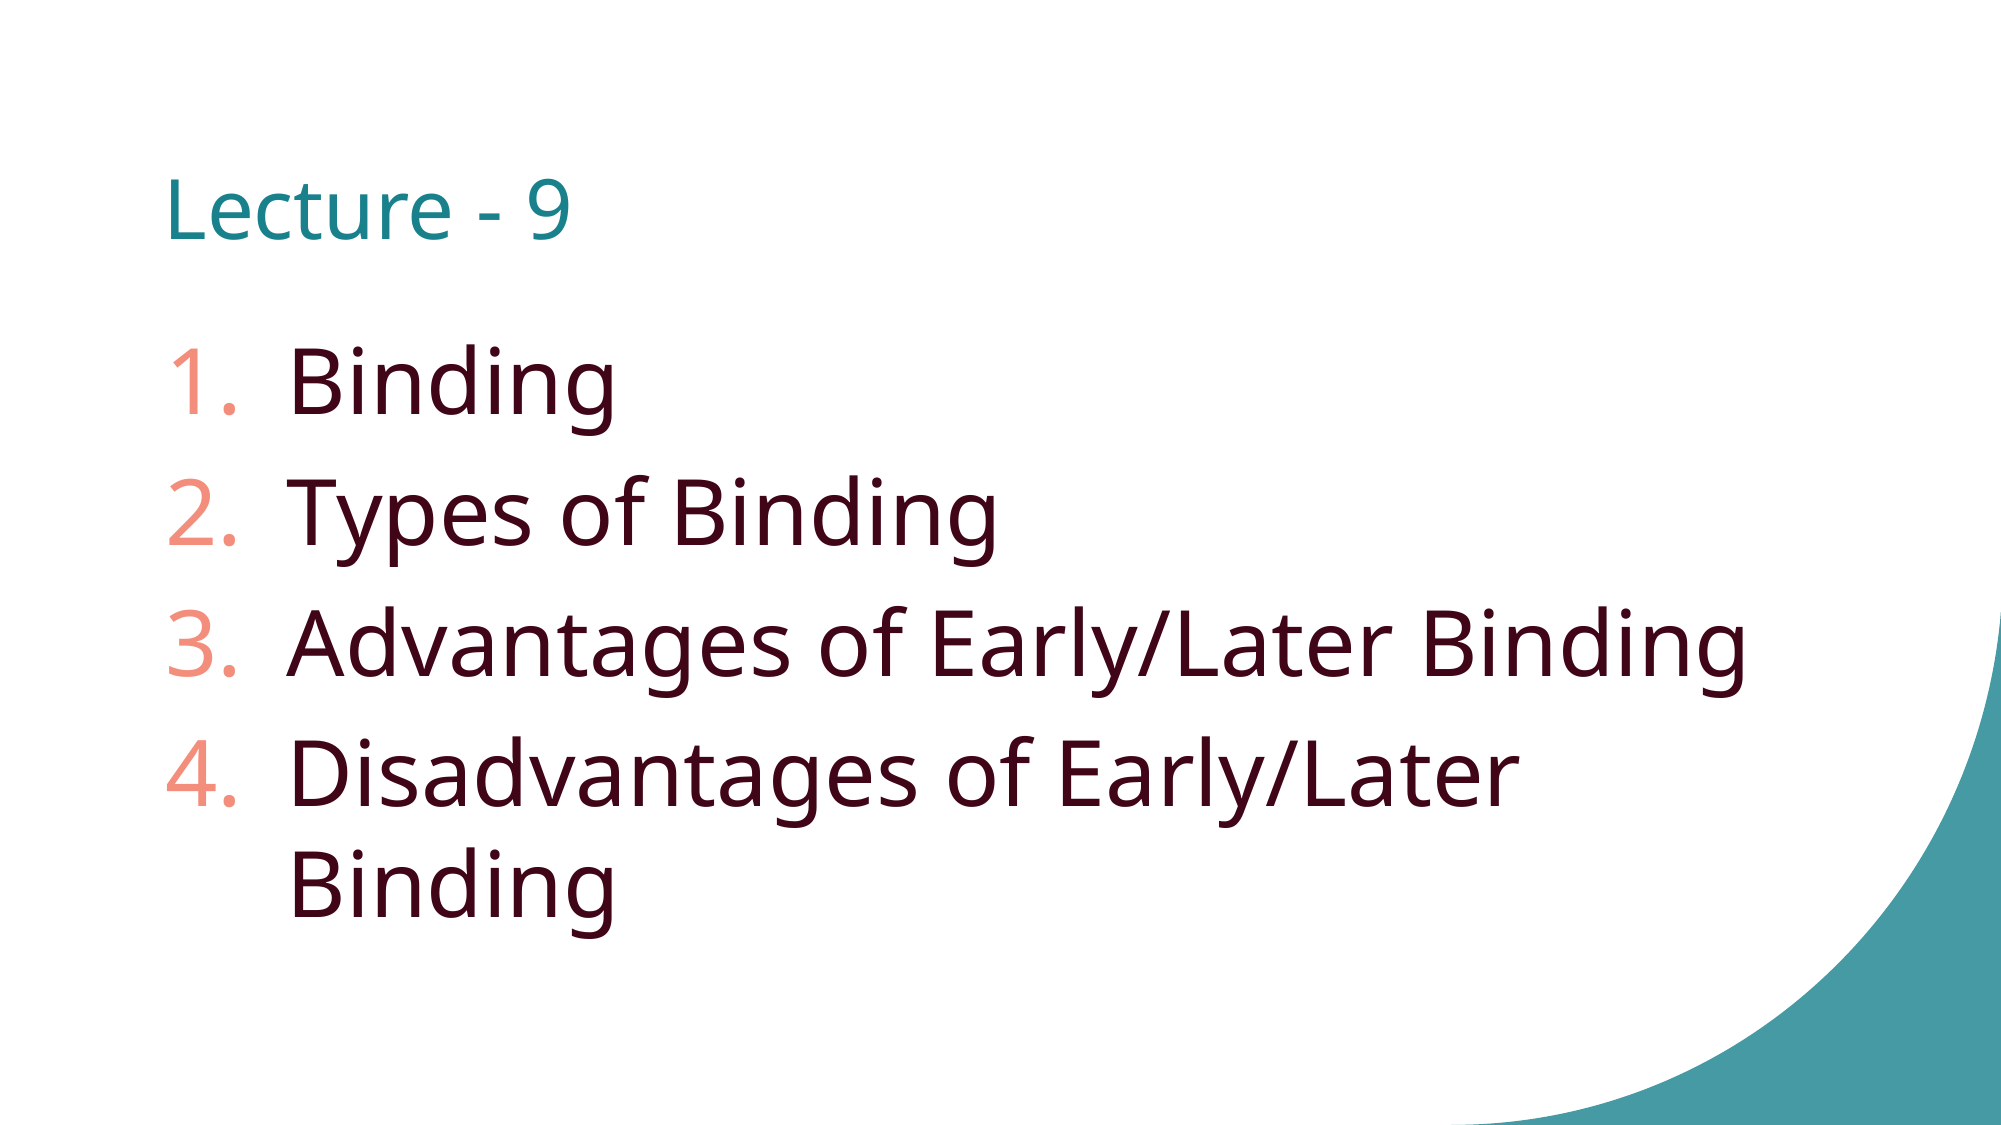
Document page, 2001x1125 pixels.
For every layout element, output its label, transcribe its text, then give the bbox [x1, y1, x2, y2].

title Lecture - 9 [148, 96, 1775, 315]
list Binding Types of Binding Advantages of Early/Later Binding Disadvantages of Early/Later Binding [150, 314, 1777, 992]
